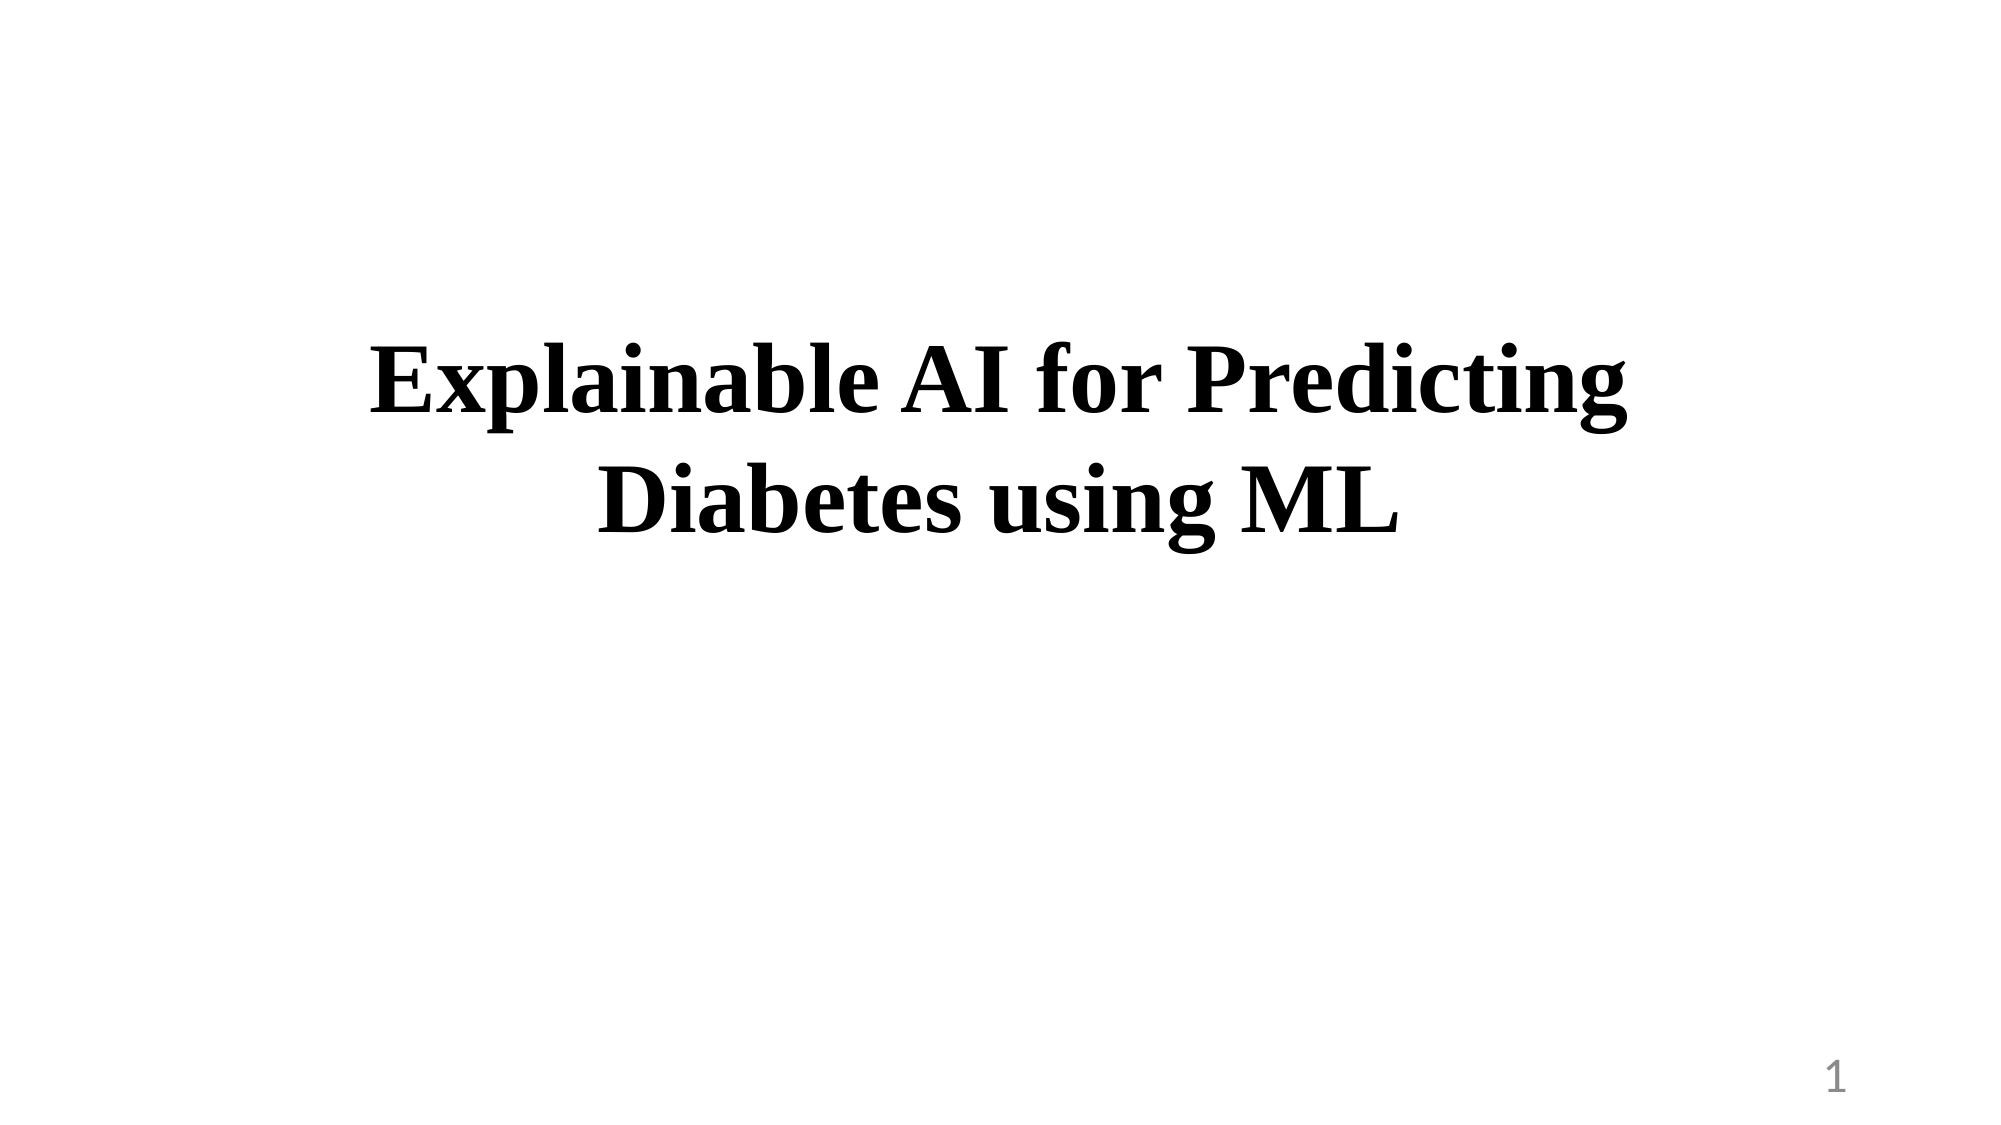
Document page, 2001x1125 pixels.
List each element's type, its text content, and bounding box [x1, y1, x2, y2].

text_box Explainable AI for Predicting Diabetes using ML [284, 304, 1716, 560]
slide_number 1 [1412, 1042, 1863, 1103]
